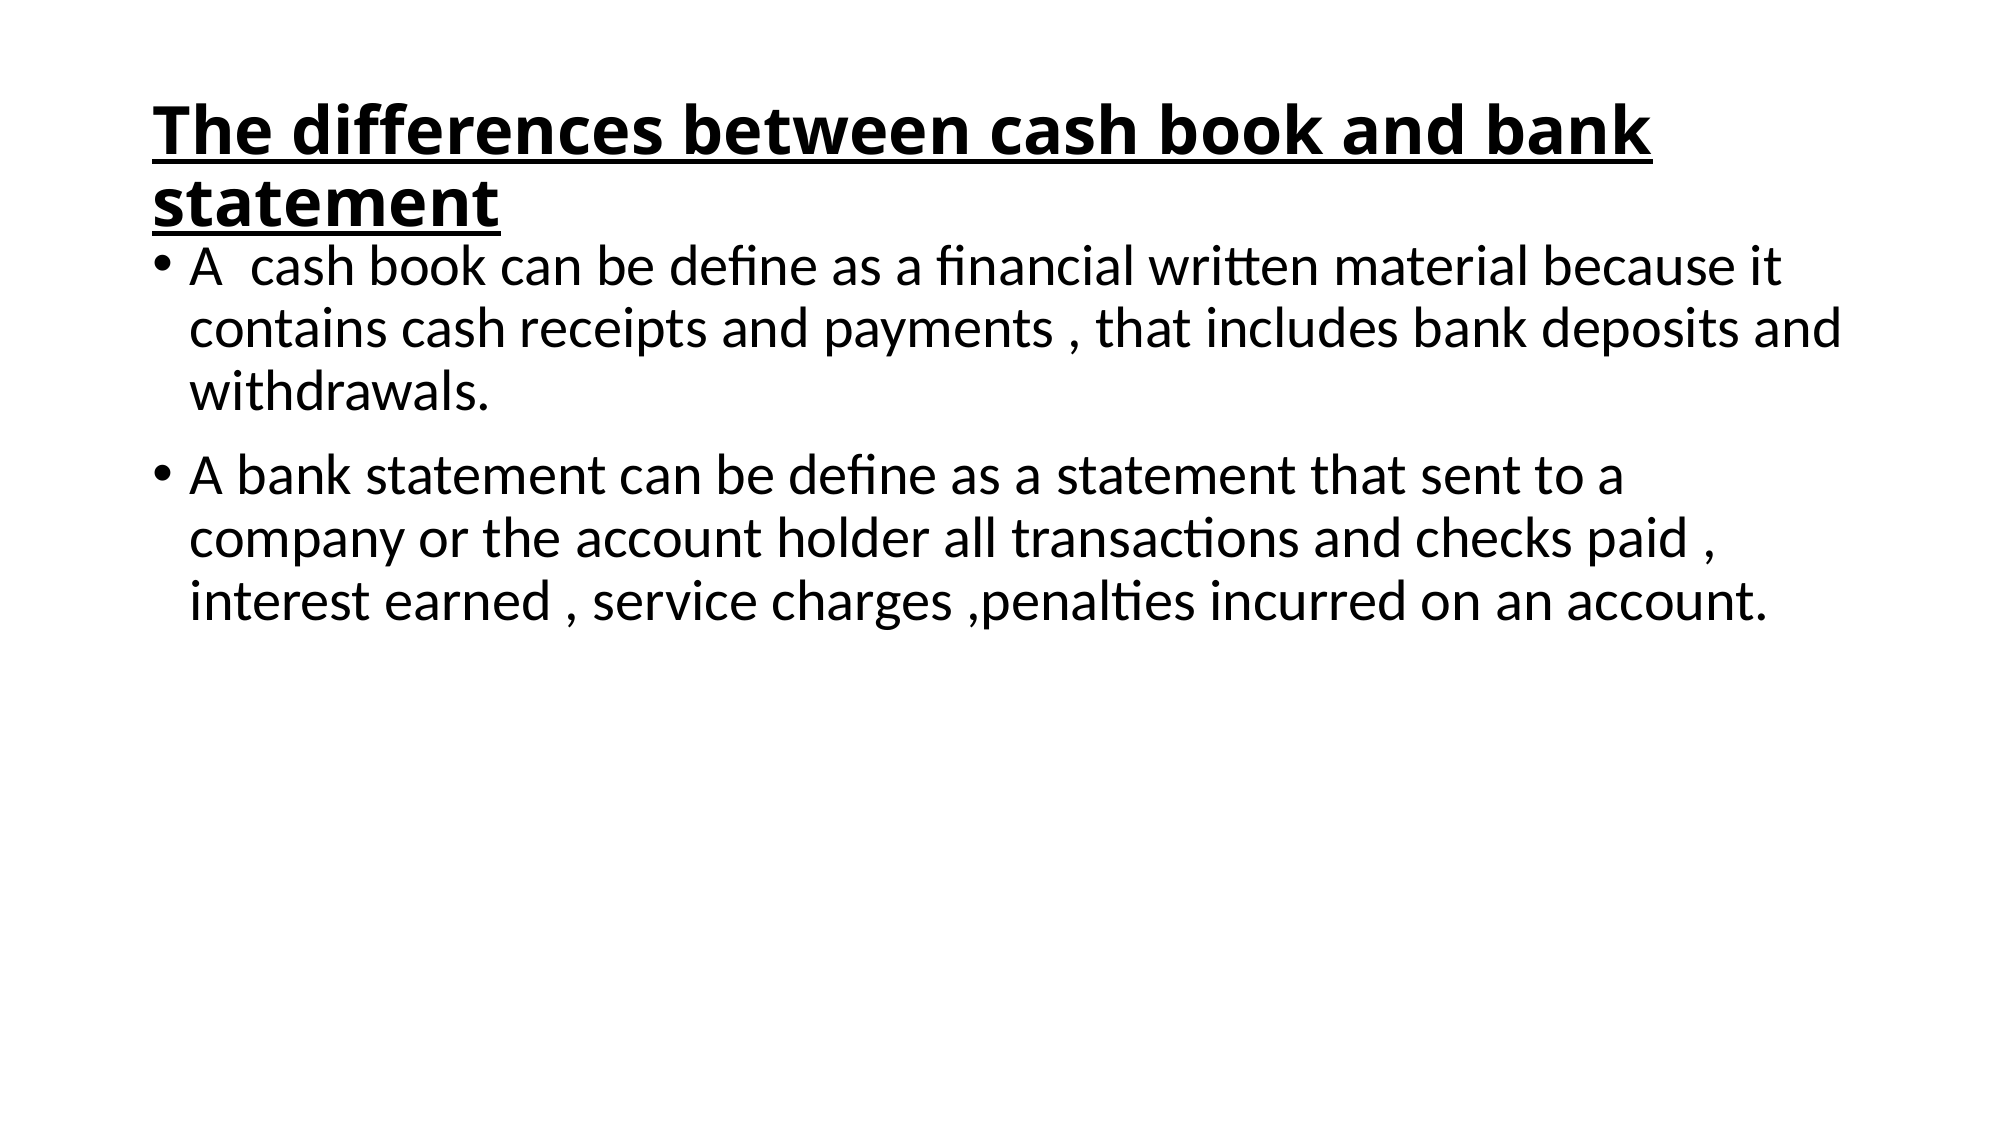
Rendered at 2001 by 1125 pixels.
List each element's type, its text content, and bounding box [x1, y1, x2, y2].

title The differences between cash book and bank statement [137, 59, 1863, 227]
list A cash book can be define as a financial written material because it contains cash receipts and payments , that includes bank deposits and withdrawals. A bank statement can be define as a statement that sent to a company or the account holder all transactions and checks paid , interest earned , service charges ,penalties incurred on an account. [137, 227, 1863, 1014]
